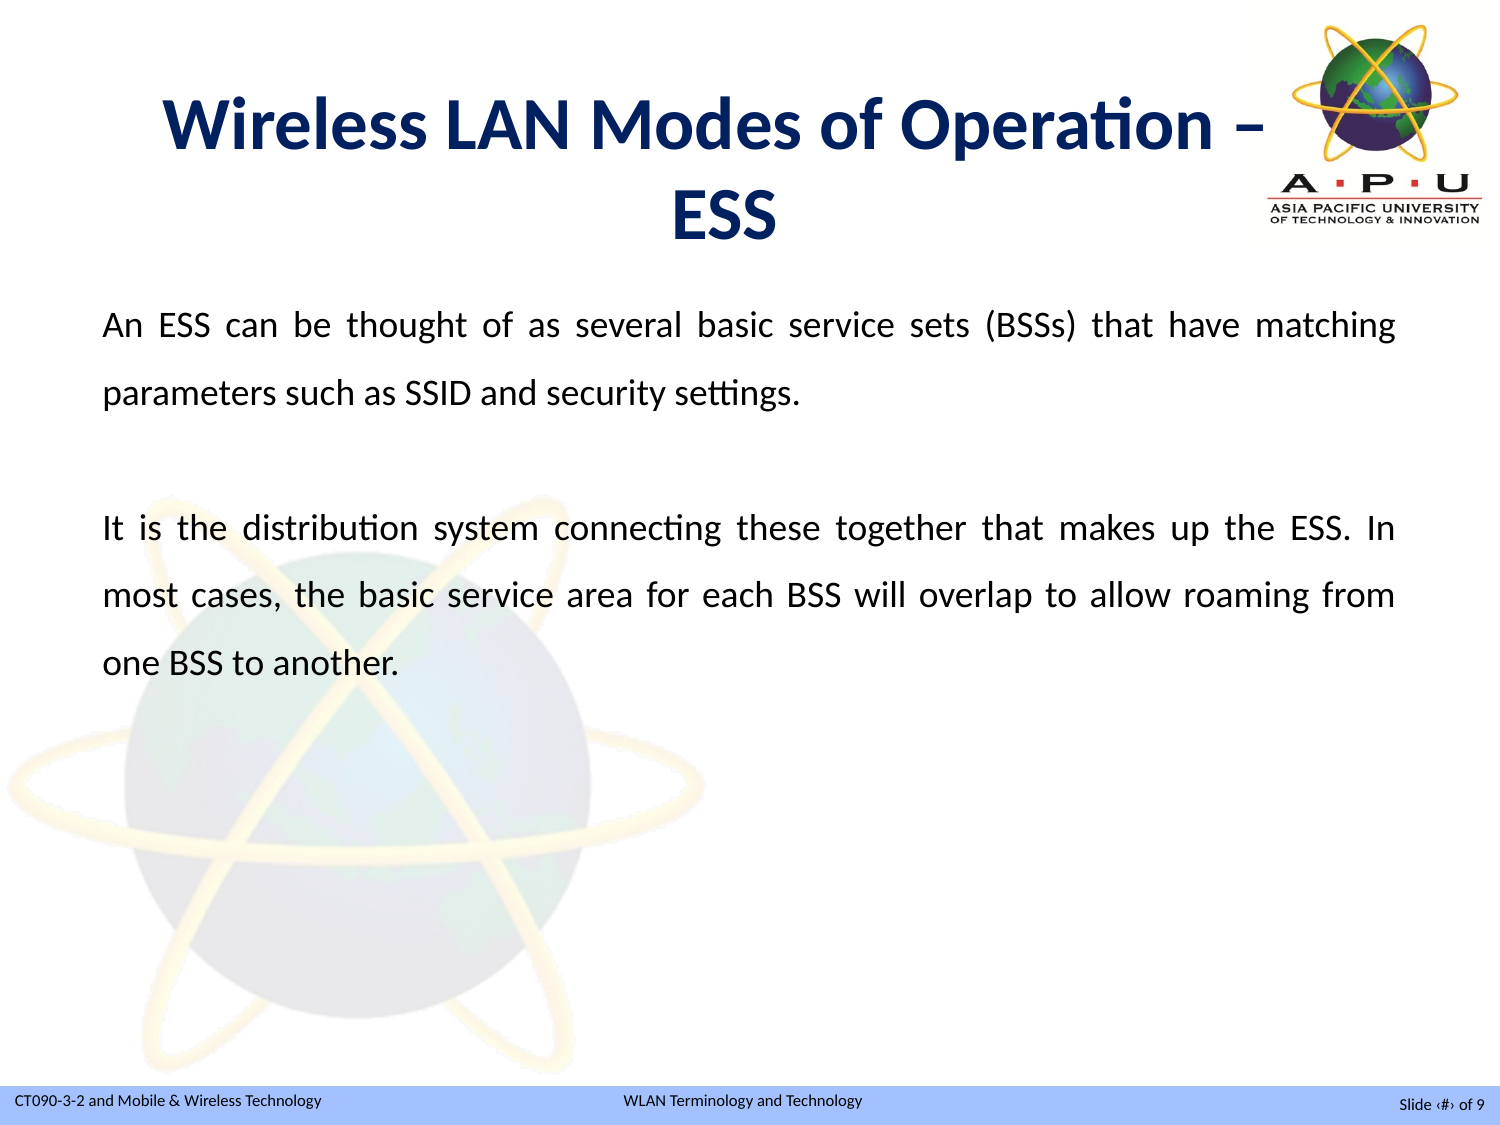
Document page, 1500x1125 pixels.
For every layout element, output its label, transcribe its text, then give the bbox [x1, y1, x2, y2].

footer Slide ‹#› of 9 [1024, 1086, 1500, 1125]
text_box Wireless LAN Modes of Operation – ESS [87, 99, 1363, 230]
text_box An ESS can be thought of as several basic service sets (BSSs) that have matching parameters such as SSID and security settings. It is the distribution system connecting these together that makes up the ESS. In most cases, the basic service area for each BSS will overlap to allow roaming from one BSS to another. [87, 225, 1413, 691]
picture [1251, 0, 1500, 249]
